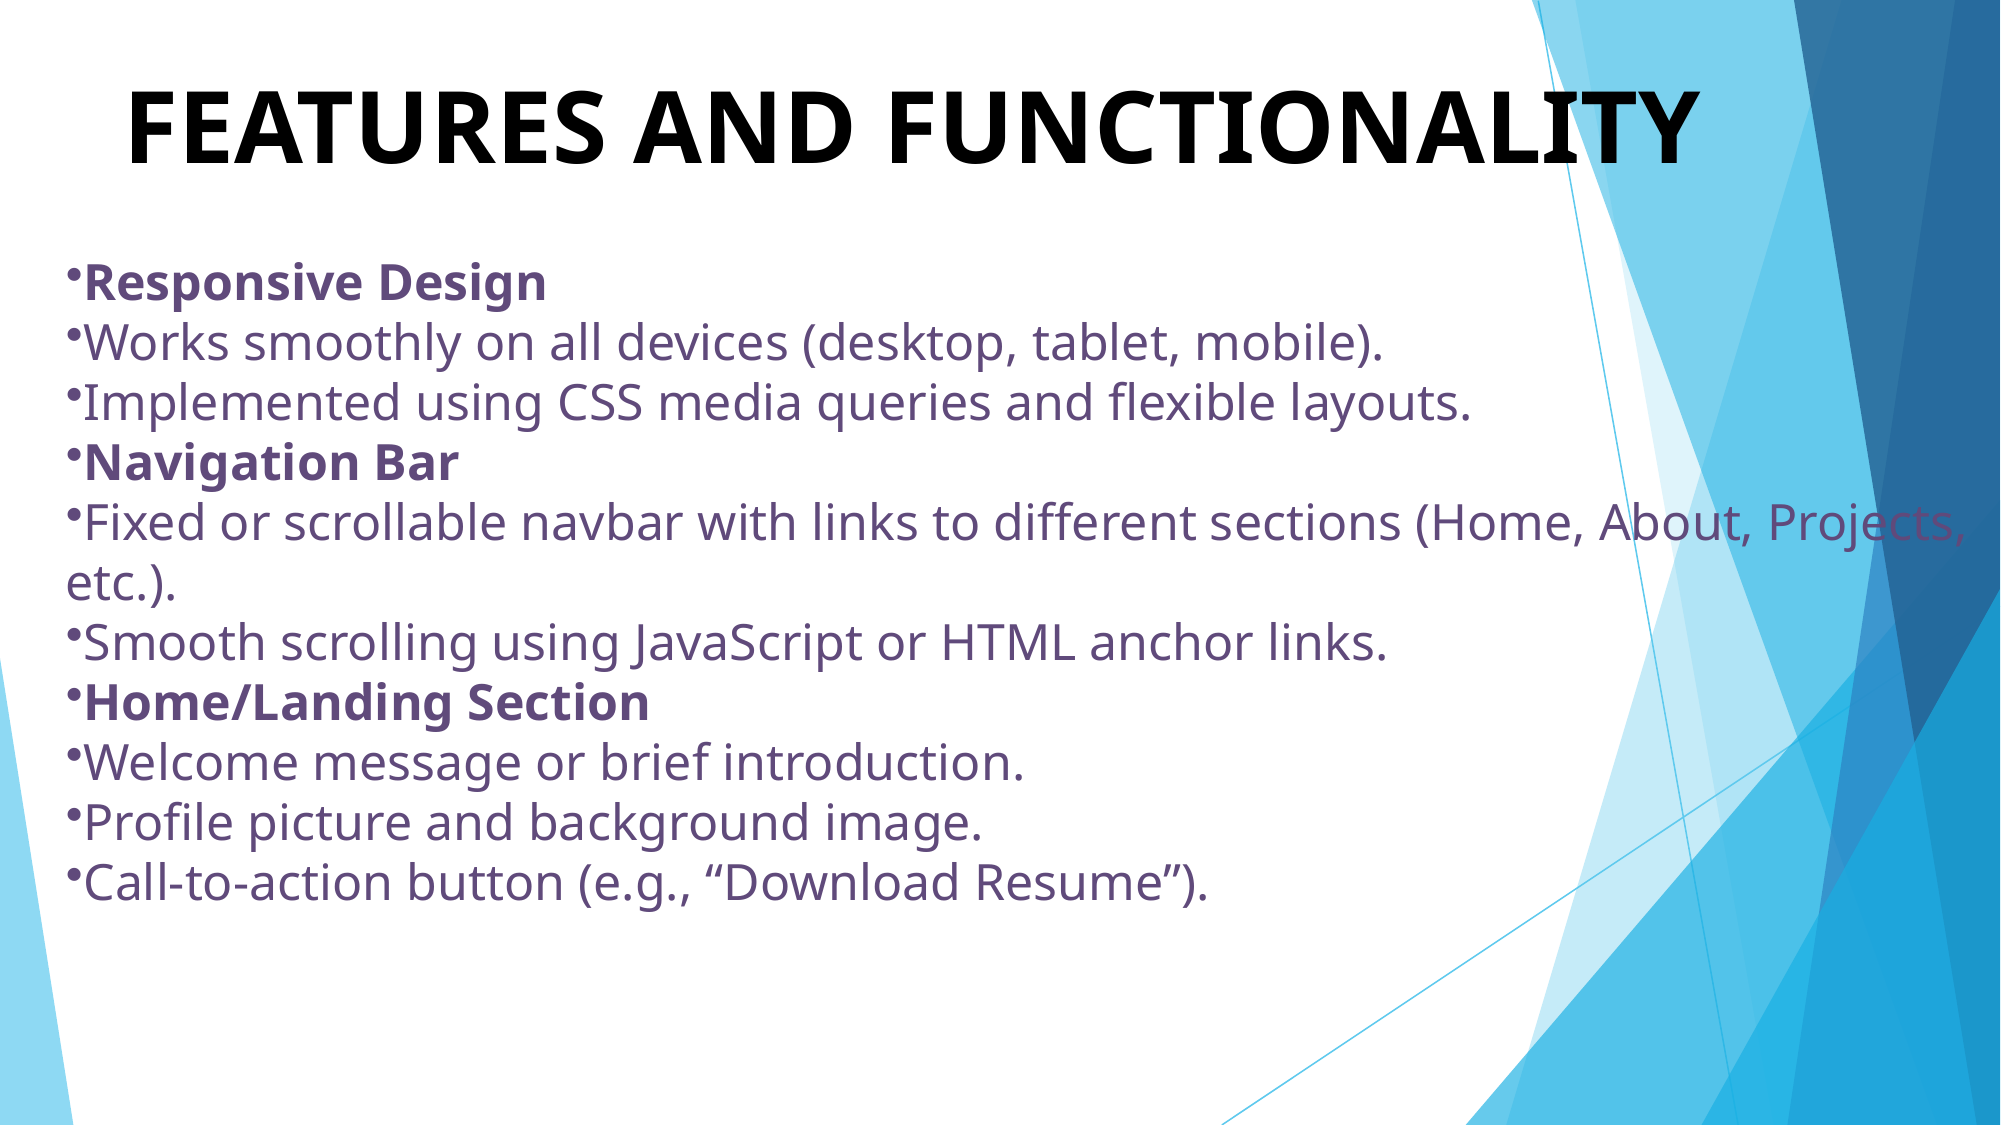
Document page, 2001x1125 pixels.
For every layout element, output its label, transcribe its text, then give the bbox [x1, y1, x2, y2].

title FEATURES AND FUNCTIONALITY [123, 63, 1877, 188]
text_box Responsive Design Works smoothly on all devices (desktop, tablet, mobile). Implemented using CSS media queries and flexible layouts. Navigation Bar Fixed or scrollable navbar with links to different sections (Home, About, Projects, etc.). Smooth scrolling using JavaScript or HTML anchor links. Home/Landing Section Welcome message or brief introduction. Profile picture and background image. Call-to-action button (e.g., “Download Resume”). [50, 242, 2000, 978]
